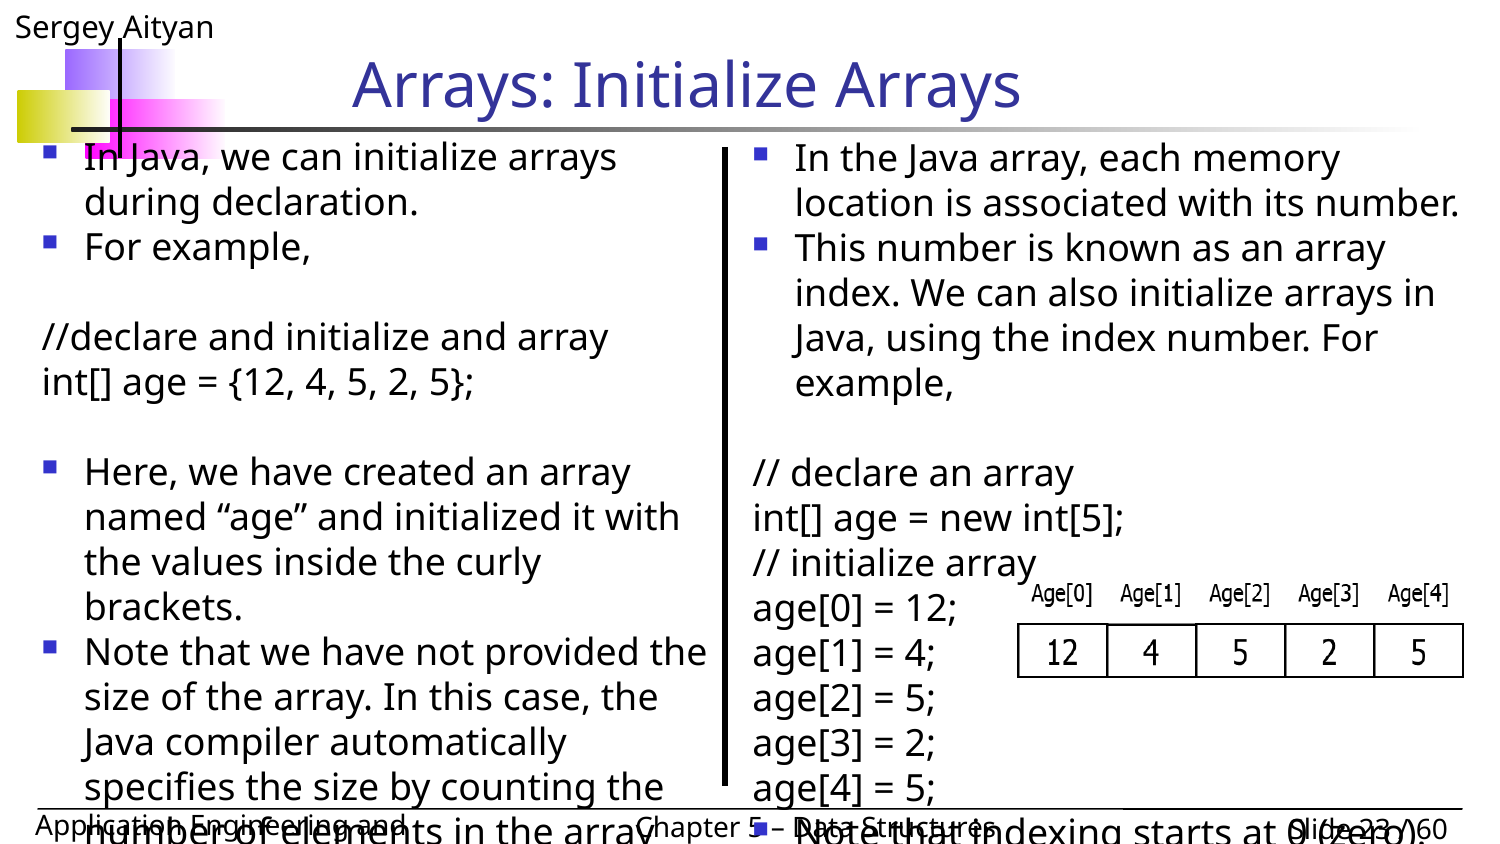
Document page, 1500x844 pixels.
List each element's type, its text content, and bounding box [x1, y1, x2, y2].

list In Java, we can initialize arrays during declaration. For example, //declare and initialize and array int[] age = {12, 4, 5, 2, 5}; Here, we have created an array named “age” and initialized it with the values inside the curly brackets. Note that we have not provided the size of the array. In this case, the Java compiler automatically specifies the size by counting the number of elements in the array (i.e. 5). [26, 125, 725, 673]
list In the Java array, each memory location is associated with its number. This number is known as an array index. We can also initialize arrays in Java, using the index number. For example, // declare an array int[] age = new int[5]; // initialize array age[0] = 12; age[1] = 4; age[2] = 5; age[3] = 2; age[4] = 5; Note that indexing starts at 0 (zero). [737, 126, 1488, 730]
picture [1017, 569, 1464, 695]
title Arrays: Initialize Arrays [337, 46, 1332, 128]
